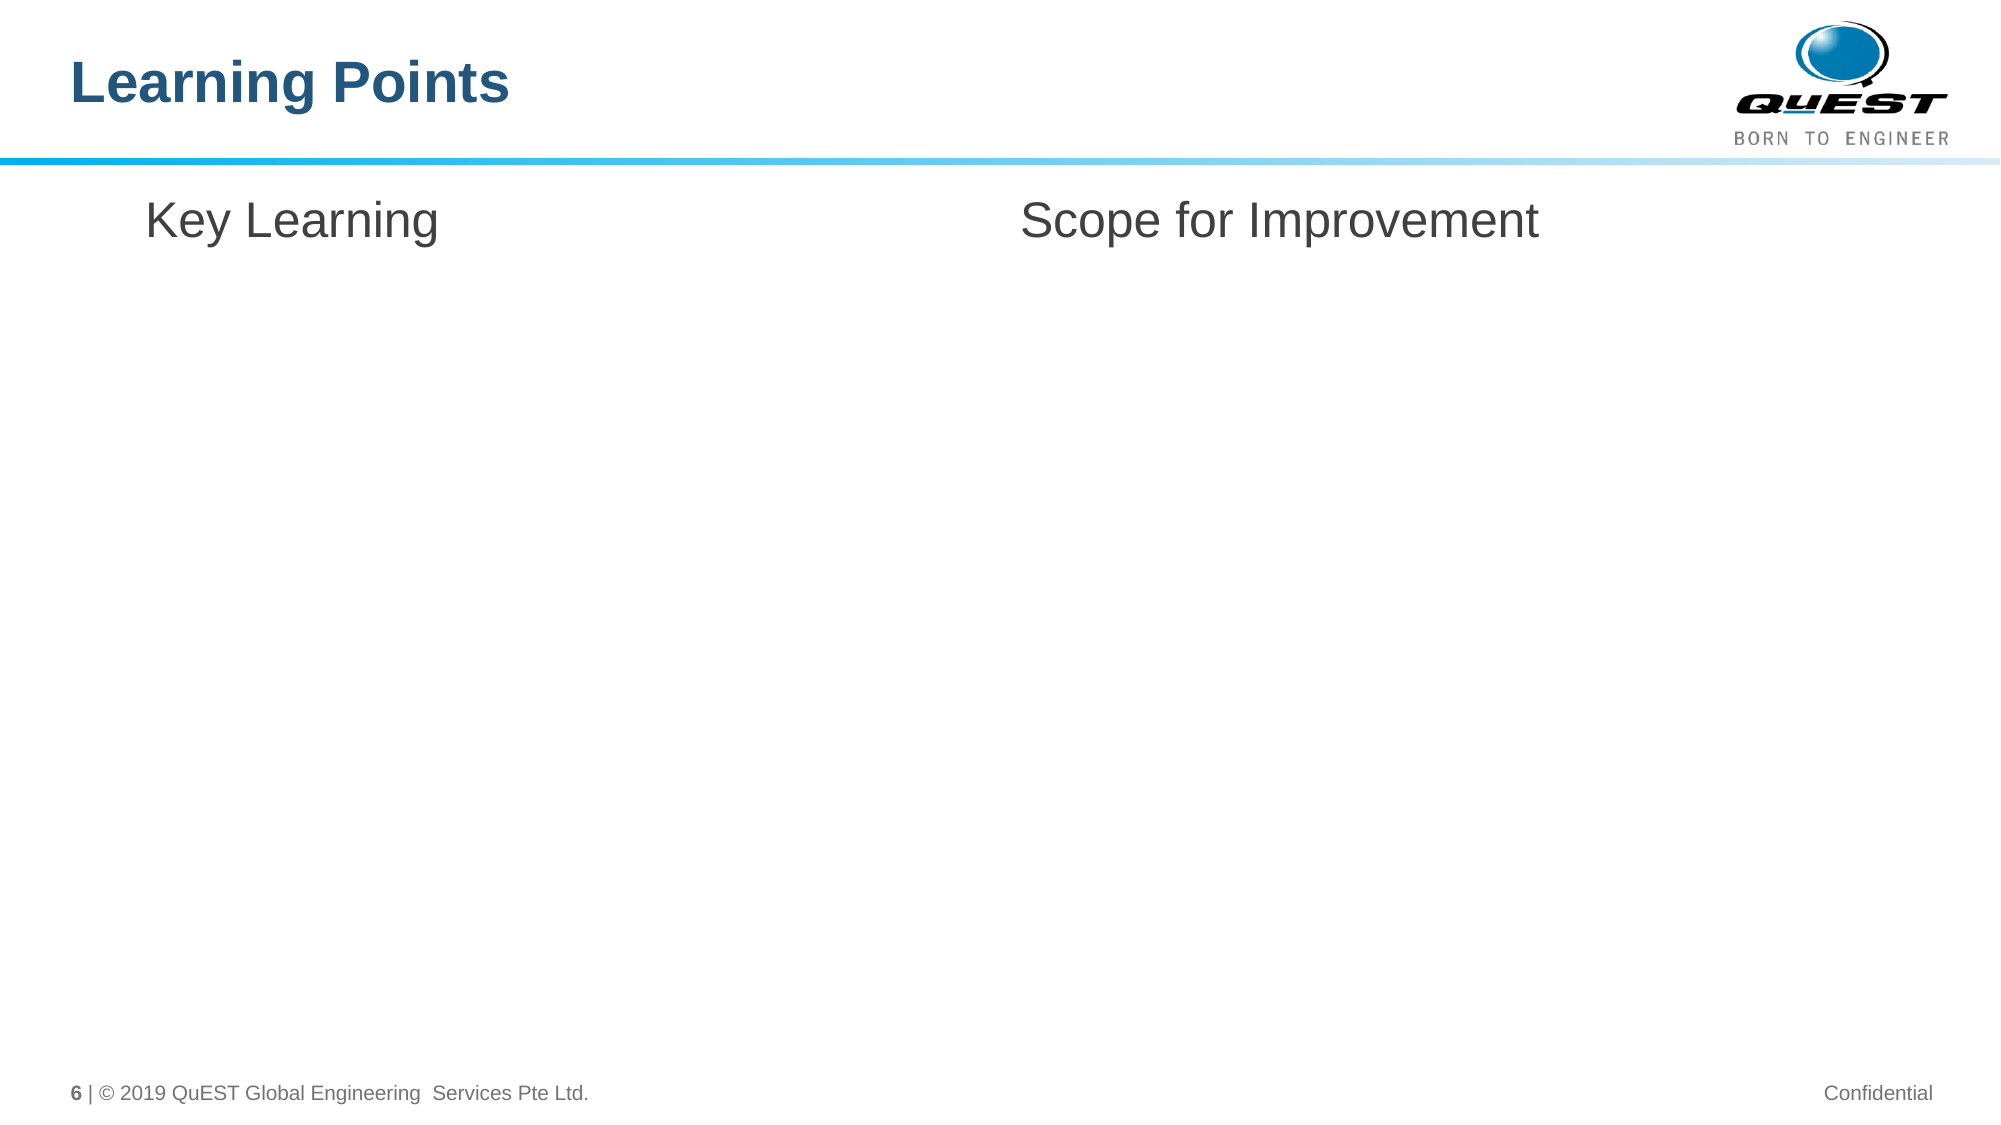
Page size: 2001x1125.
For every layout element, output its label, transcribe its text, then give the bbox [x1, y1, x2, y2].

list Key Learning [137, 149, 984, 285]
picture [1735, 21, 1948, 145]
list Scope for Improvement [1012, 149, 1863, 285]
title Learning Points [55, 19, 1592, 139]
